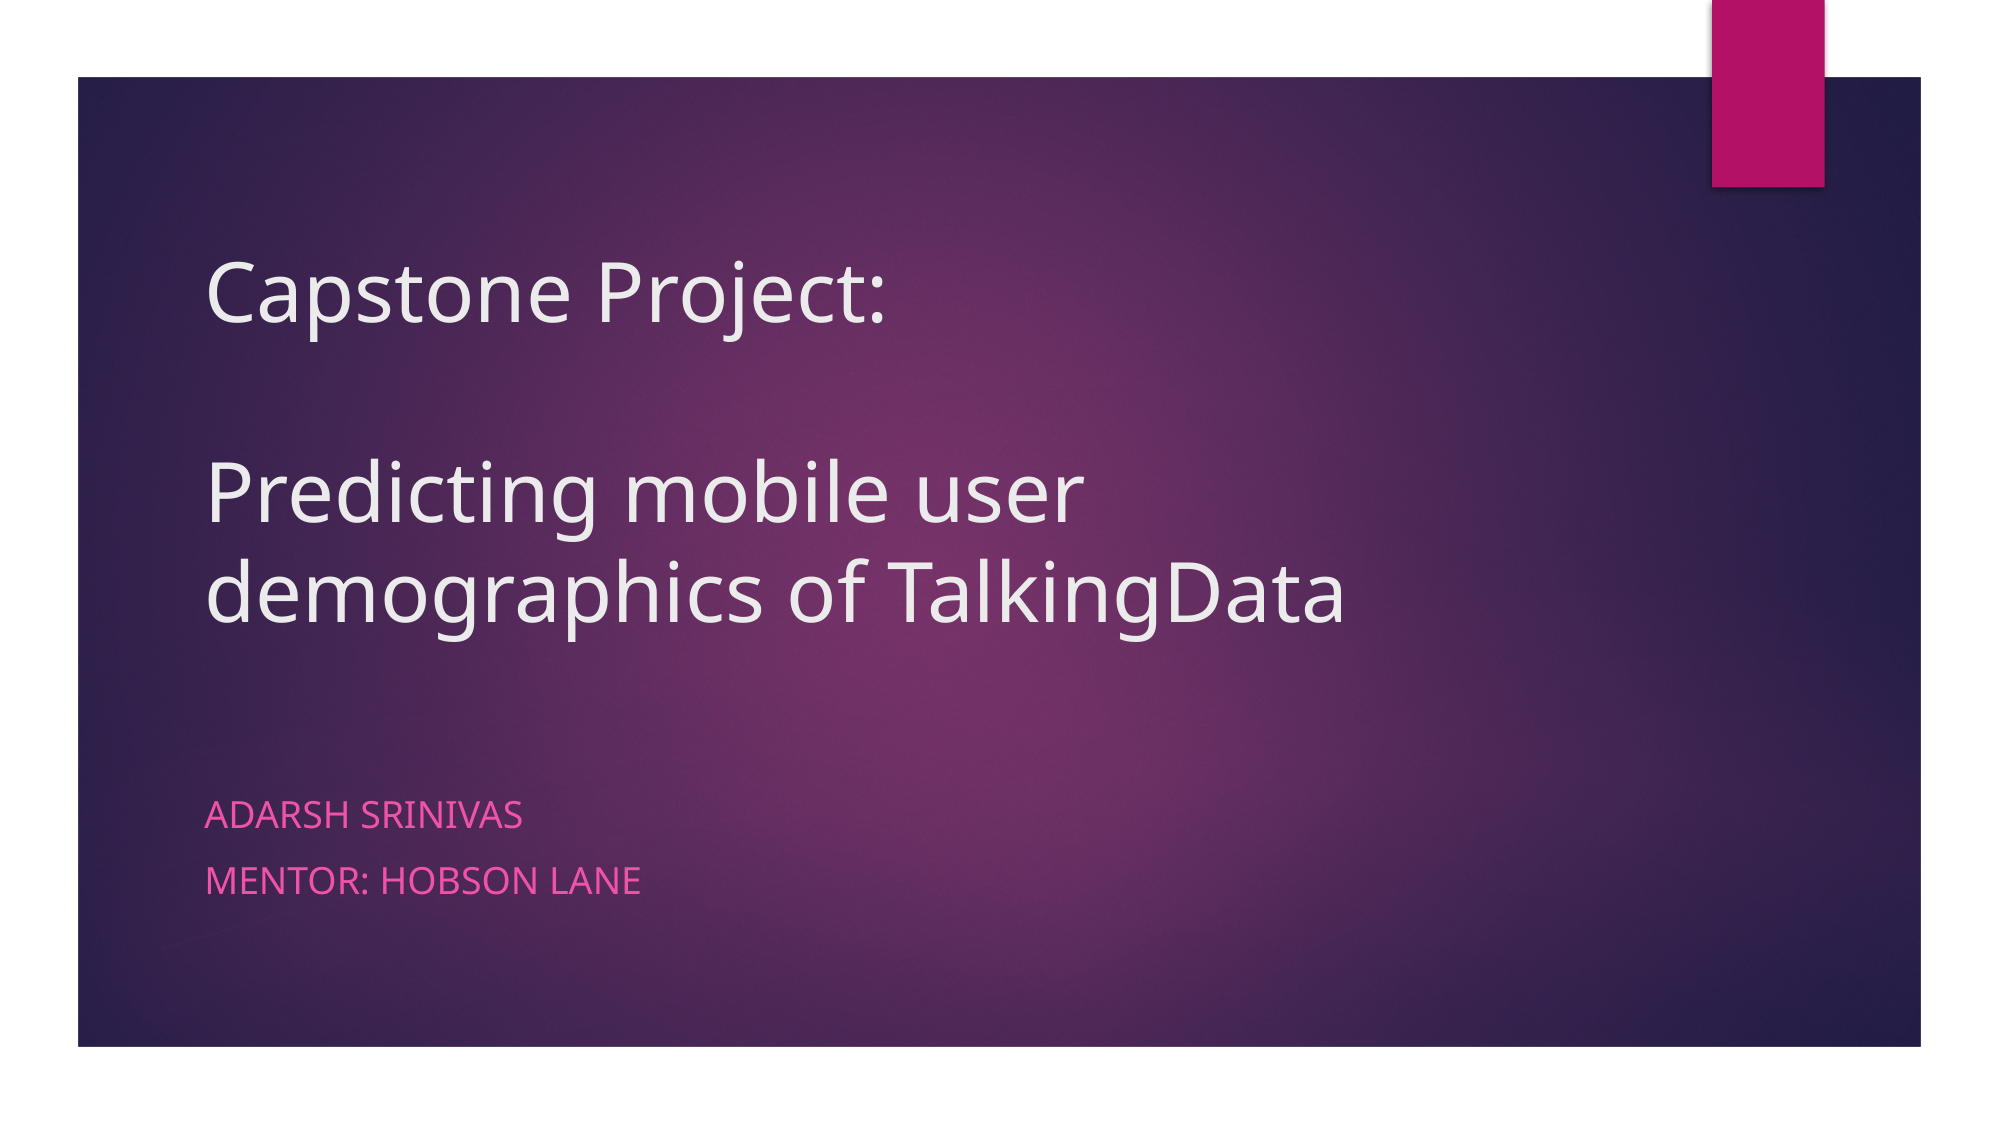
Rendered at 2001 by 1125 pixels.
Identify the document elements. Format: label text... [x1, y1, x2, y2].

title Capstone Project: Predicting mobile user demographics of TalkingData [189, 207, 1638, 647]
subtitle Adarsh Srinivas Mentor: Hobson Lane [189, 783, 1638, 925]
